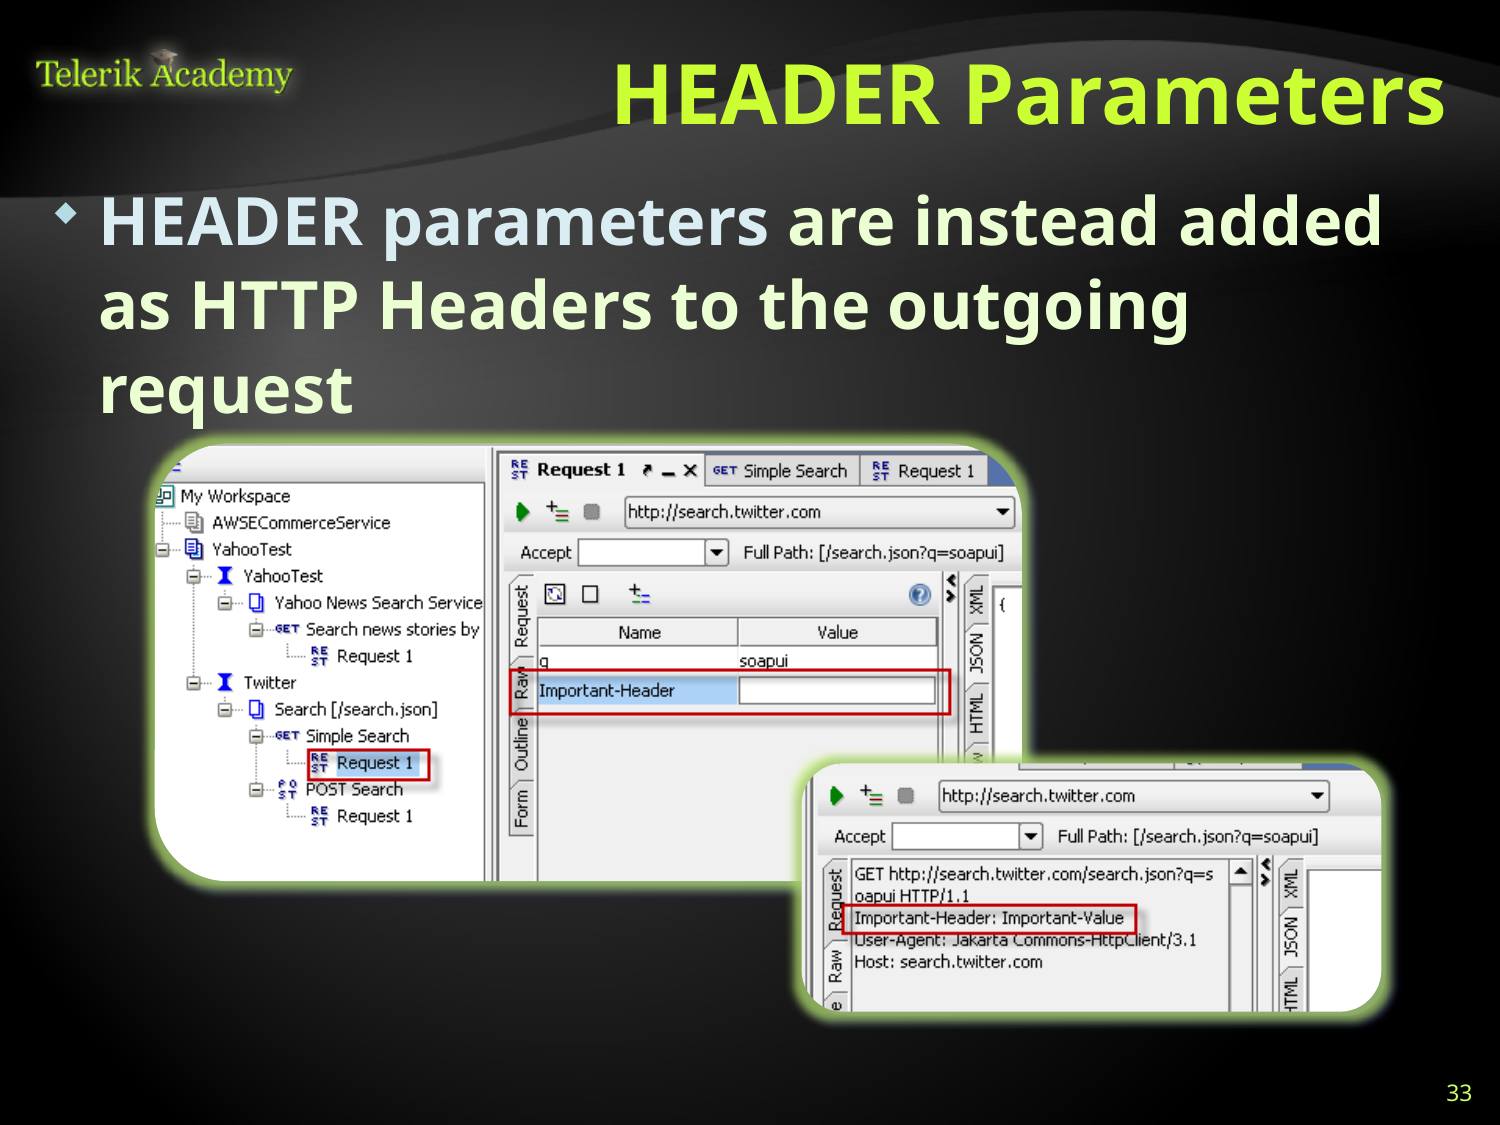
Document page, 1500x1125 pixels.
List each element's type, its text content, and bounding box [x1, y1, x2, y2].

title HEADER Parameters [300, 30, 1463, 167]
picture [0, 0, 1500, 1125]
list HEADER parameters are instead added as HTTP Headers to the outgoing request [37, 167, 1463, 1100]
slide_number 33 [1412, 1074, 1488, 1113]
